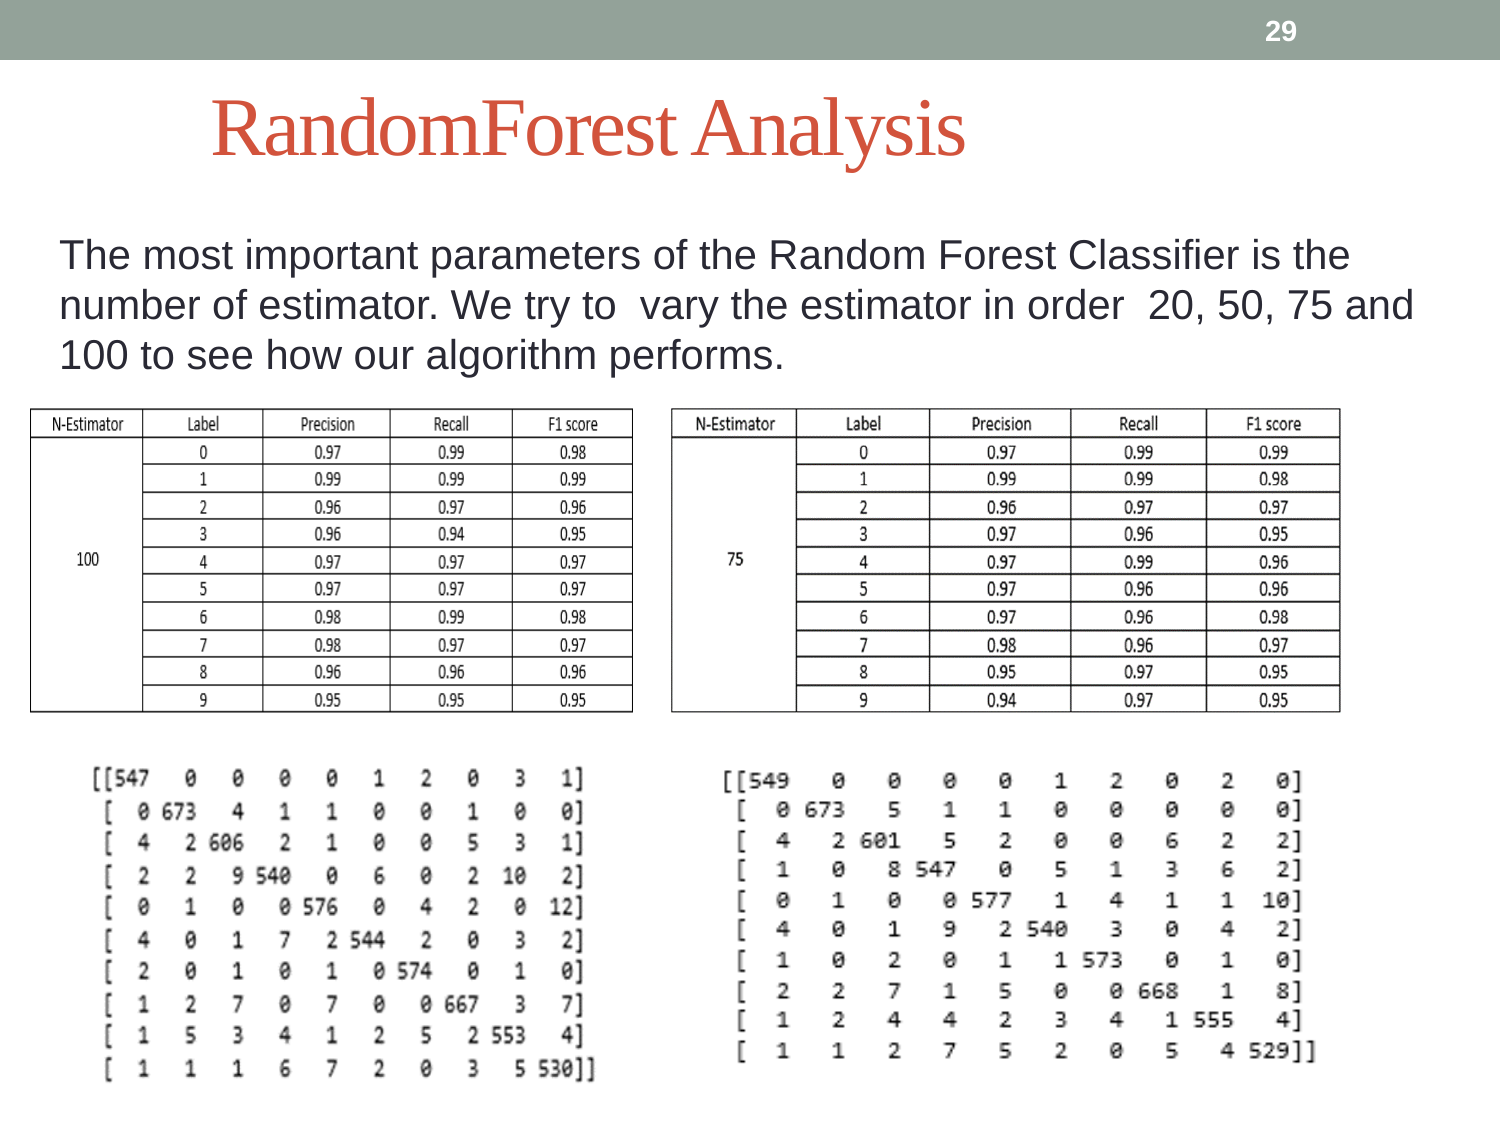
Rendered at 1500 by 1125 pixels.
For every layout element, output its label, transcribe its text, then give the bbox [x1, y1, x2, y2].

text_box The most important parameters of the Random Forest Classifier is the number of estimator. We try to vary the estimator in order 20, 50, 75 and 100 to see how our algorithm performs. [44, 220, 1456, 386]
picture [80, 757, 612, 1103]
picture [705, 757, 1335, 1092]
picture [16, 376, 1360, 735]
slide_number 29 [1250, 3, 1425, 57]
title RandomForest Analysis [174, 13, 1000, 220]
